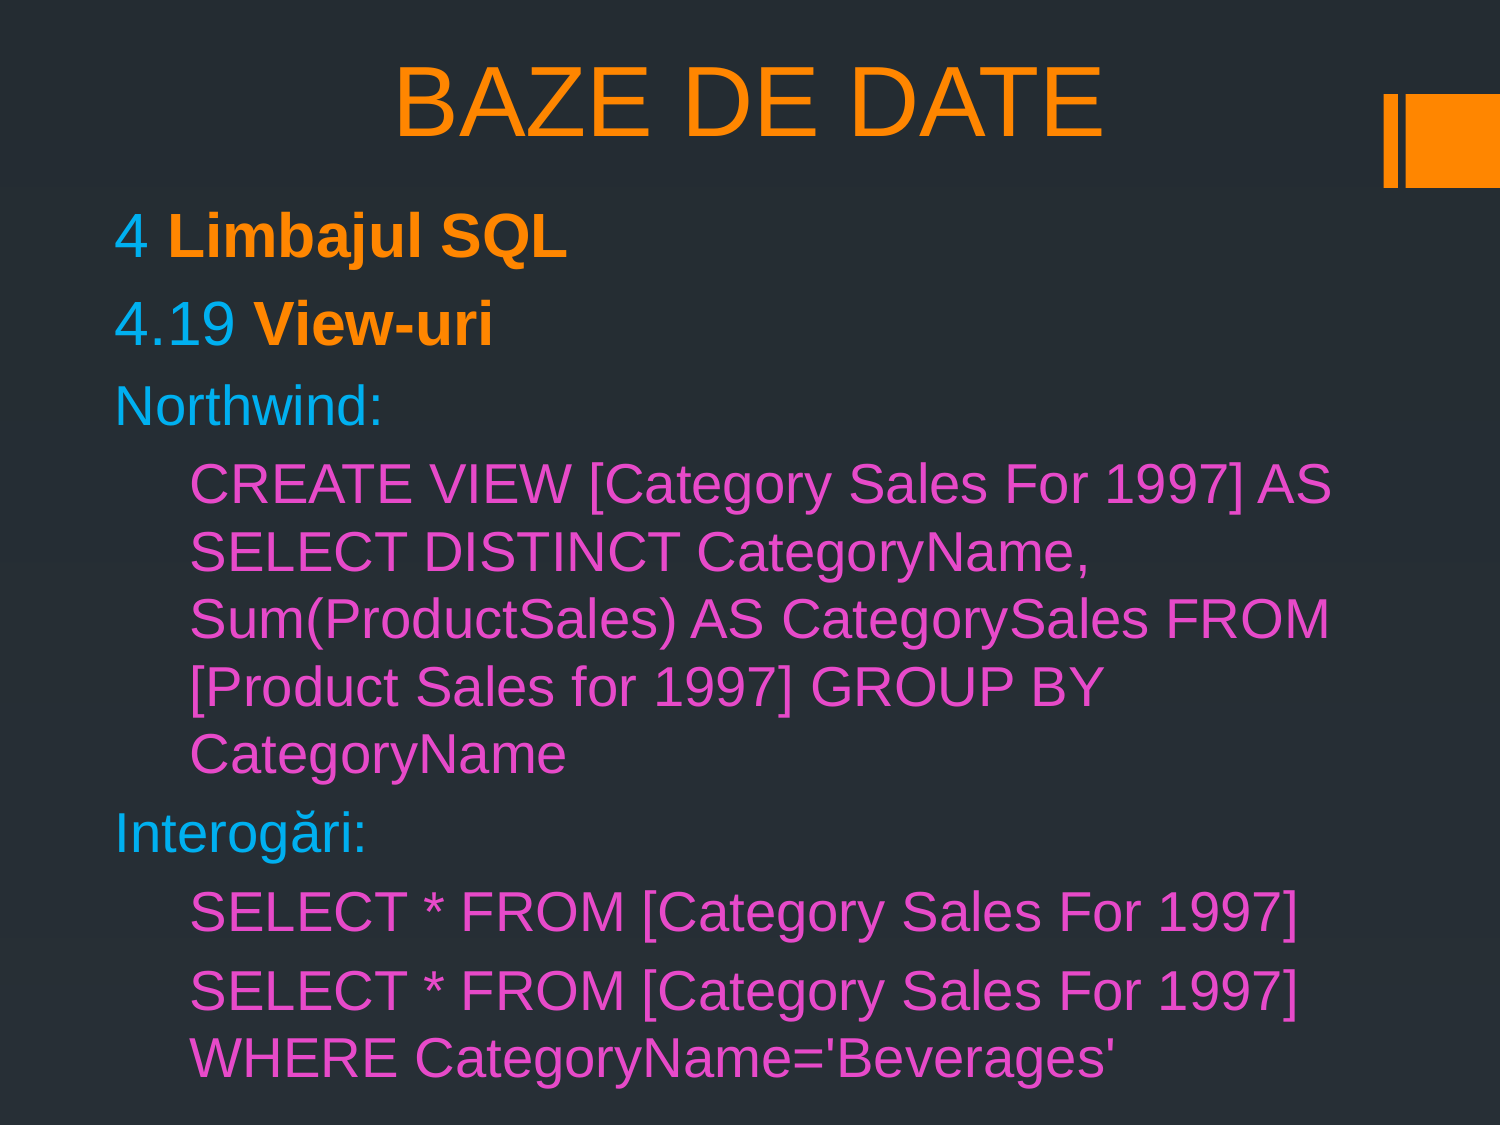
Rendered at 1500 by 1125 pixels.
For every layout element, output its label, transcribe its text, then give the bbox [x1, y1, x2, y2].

subtitle 4 Limbajul SQL 4.19 View-uri Northwind: CREATE VIEW [Category Sales For 1997] AS SELECT DISTINCT CategoryName, Sum(ProductSales) AS CategorySales FROM [Product Sales for 1997] GROUP BY CategoryName Interogări: SELECT * FROM [Category Sales For 1997] SELECT * FROM [Category Sales For 1997] WHERE CategoryName='Beverages' [99, 187, 1400, 1025]
title BAZE DE DATE [112, 0, 1388, 164]
